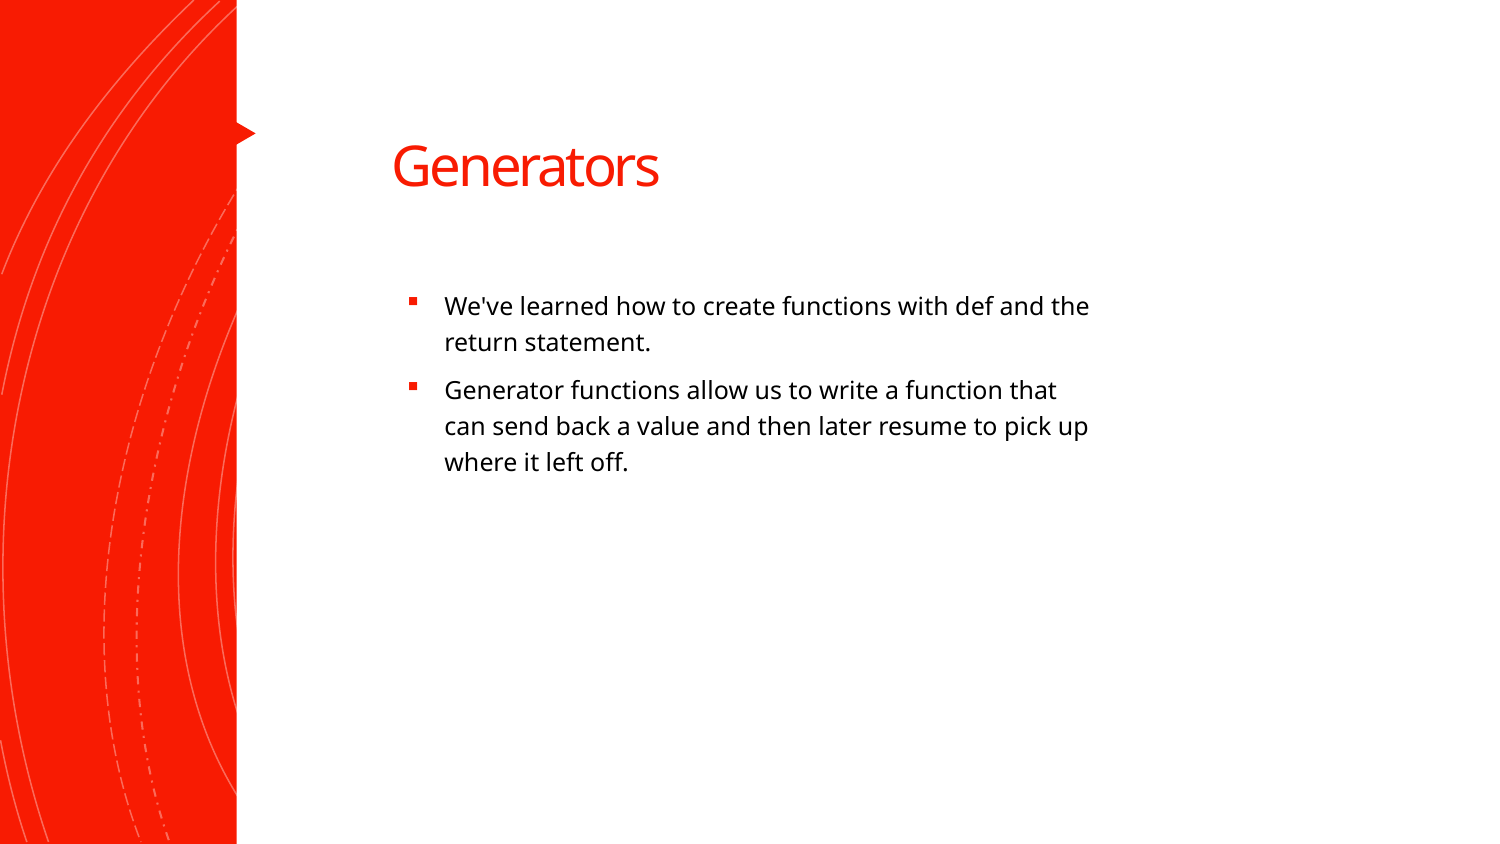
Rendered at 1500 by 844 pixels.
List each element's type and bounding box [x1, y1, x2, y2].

text_box [0, 0, 1498, 844]
